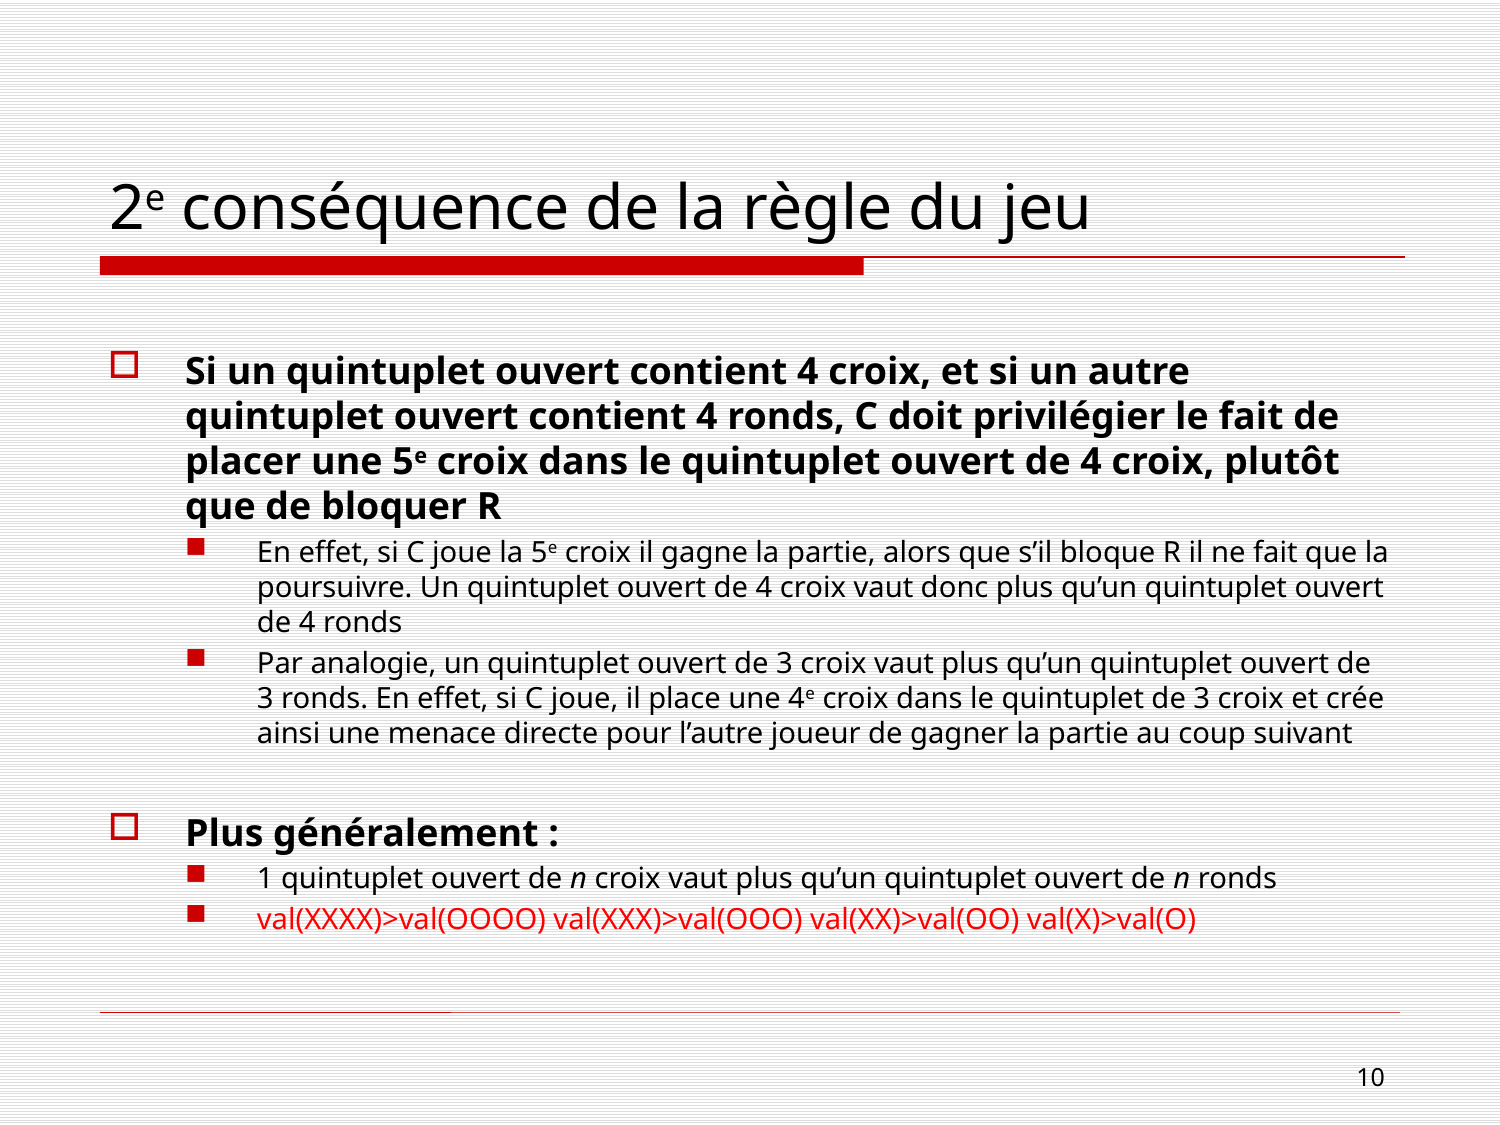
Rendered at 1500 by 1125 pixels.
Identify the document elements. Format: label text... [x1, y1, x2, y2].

slide_number 10 [1074, 1024, 1400, 1103]
list Si un quintuplet ouvert contient 4 croix, et si un autre quintuplet ouvert contient 4 ronds, C doit privilégier le fait de placer une 5e croix dans le quintuplet ouvert de 4 croix, plutôt que de bloquer R En effet, si C joue la 5e croix il gagne la partie, alors que s’il bloque R il ne fait que la poursuivre. Un quintuplet ouvert de 4 croix vaut donc plus qu’un quintuplet ouvert de 4 ronds Par analogie, un quintuplet ouvert de 3 croix vaut plus qu’un quintuplet ouvert de 3 ronds. En effet, si C joue, il place une 4e croix dans le quintuplet de 3 croix et crée ainsi une menace directe pour l’autre joueur de gagner la partie au coup suivant Plus généralement : 1 quintuplet ouvert de n croix vaut plus qu’un quintuplet ouvert de n ronds val(XXXX)>val(OOOO) val(XXX)>val(OOO) val(XX)>val(OO) val(X)>val(O) [92, 287, 1406, 988]
title 2e conséquence de la règle du jeu [93, 49, 1407, 250]
